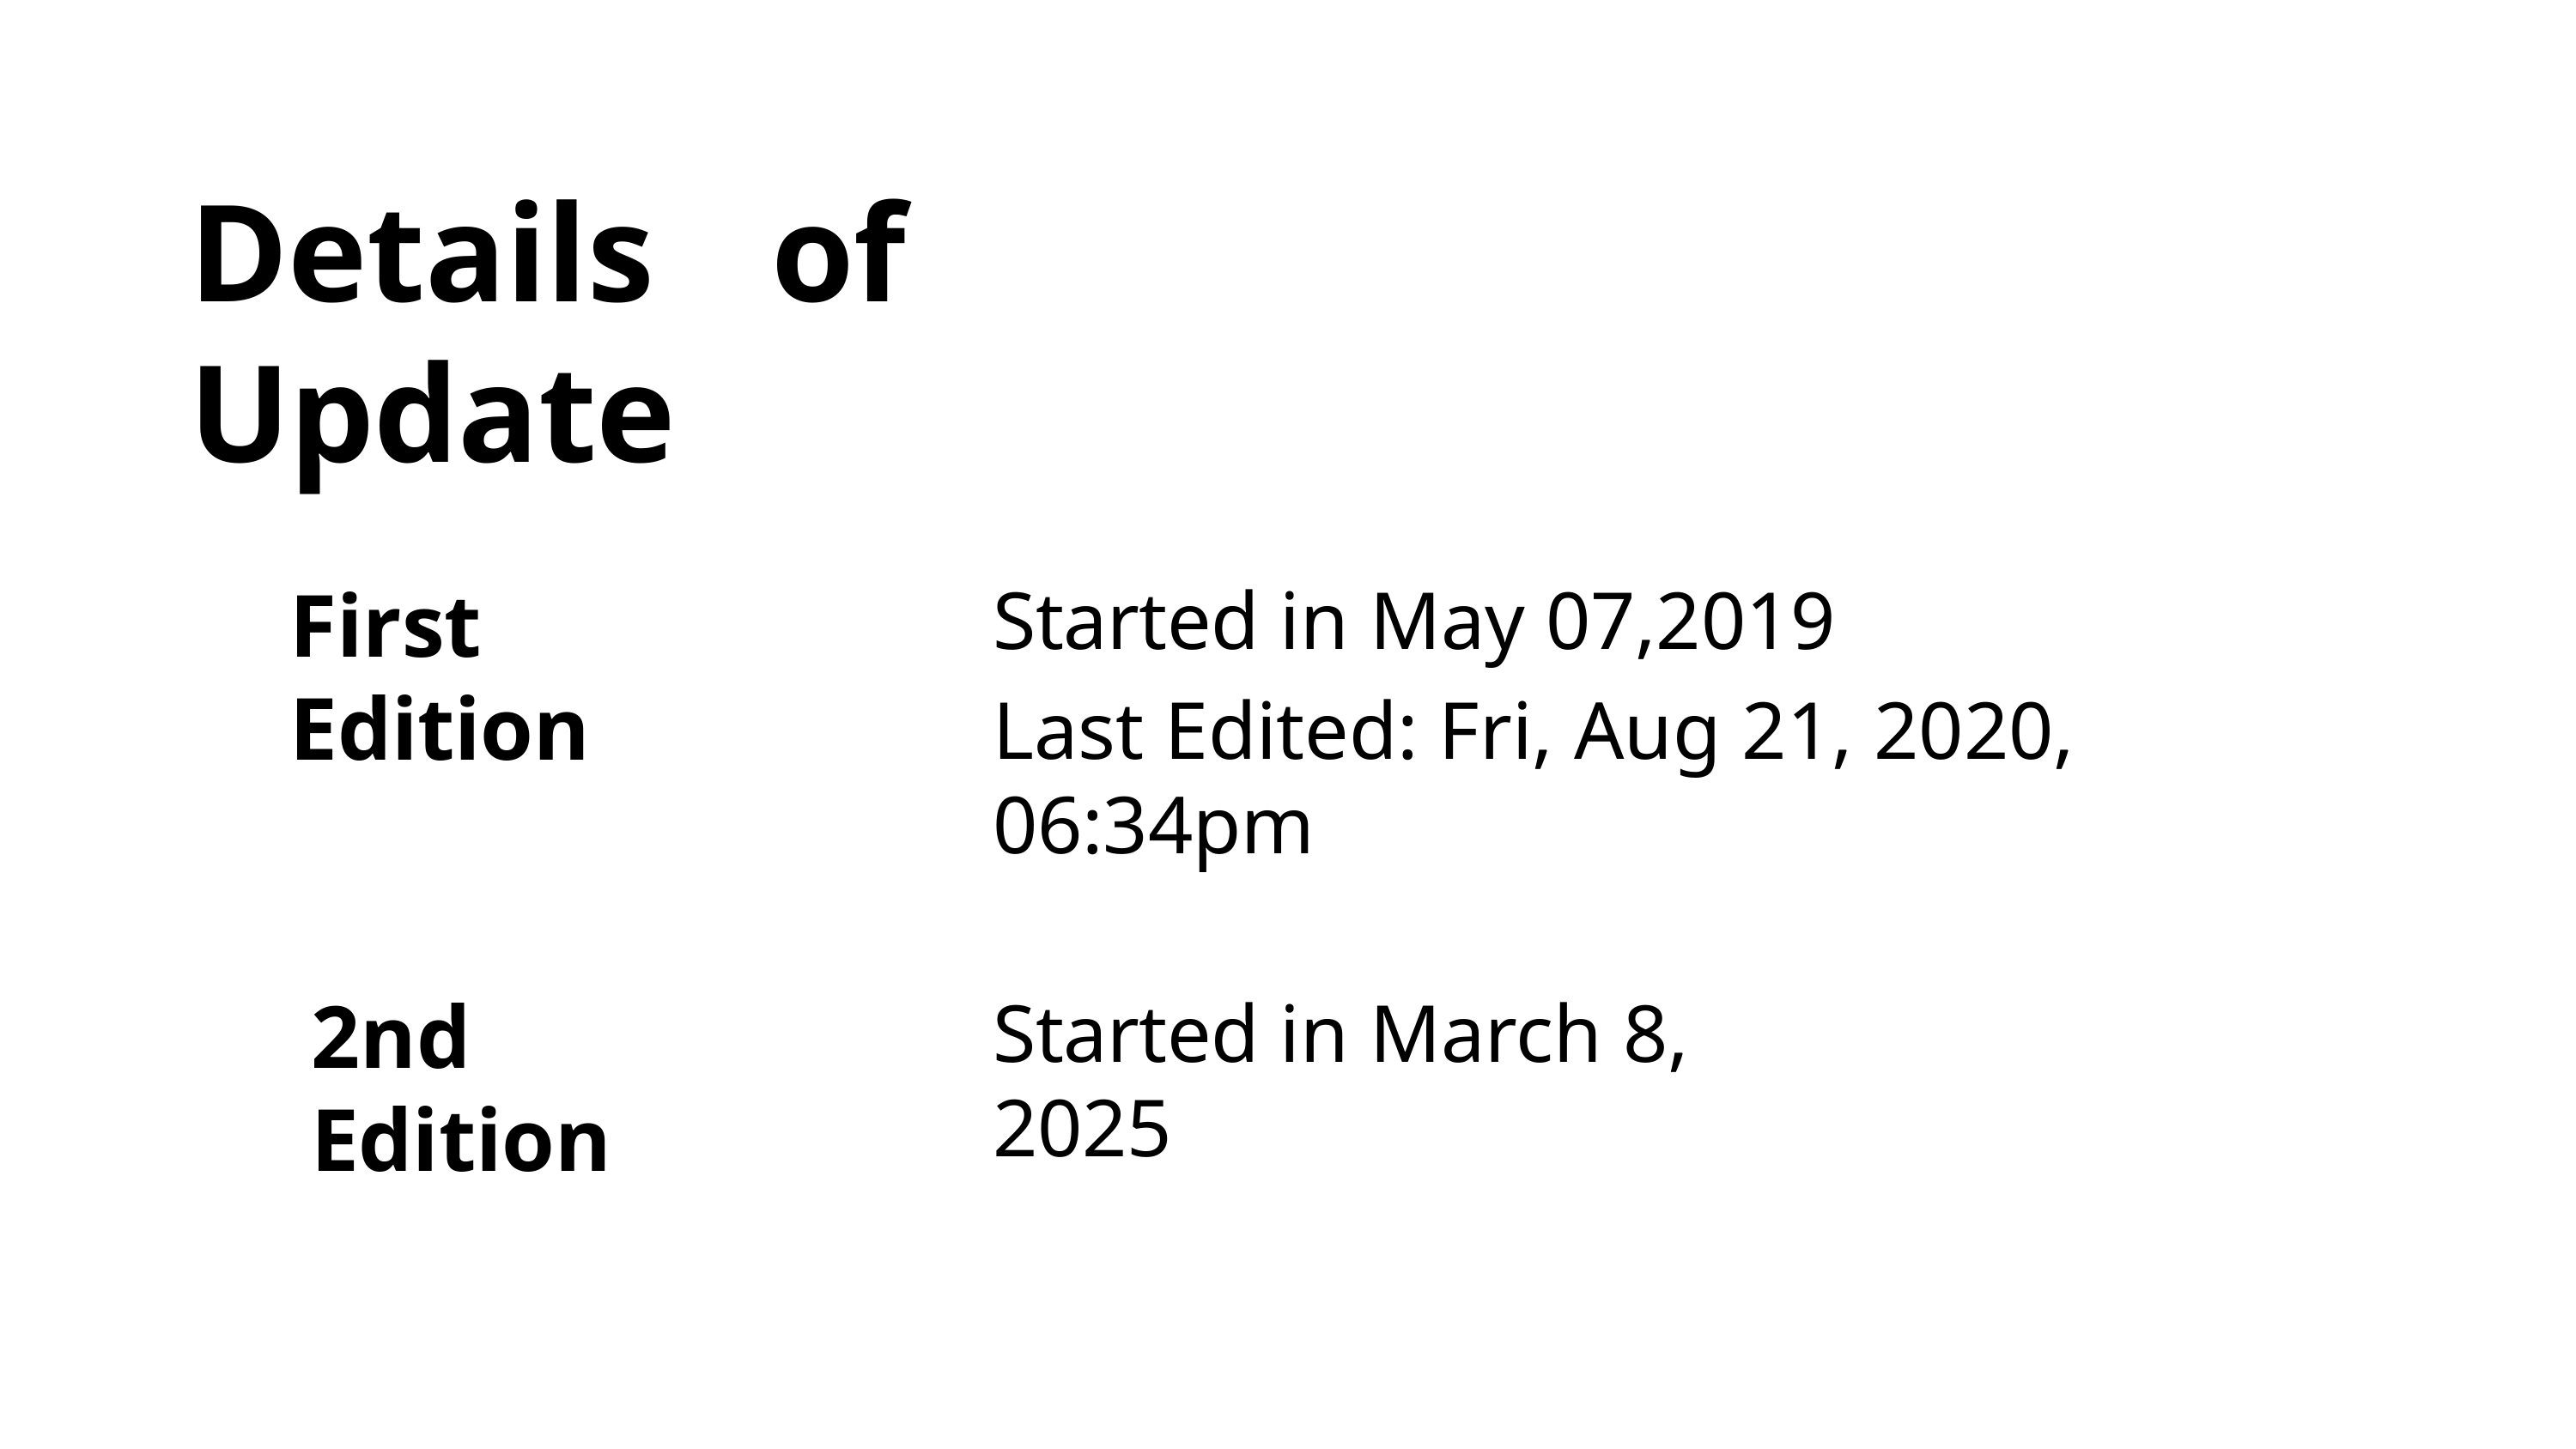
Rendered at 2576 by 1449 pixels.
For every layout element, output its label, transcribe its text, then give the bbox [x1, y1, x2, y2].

text_box 2nd Edition [309, 980, 747, 1189]
title Details of Update [187, 165, 1202, 490]
text_box Started in May 07,2019 Last Edited: Fri, Aug 21, 2020, 06:34pm [991, 553, 2245, 870]
text_box First Edition [288, 569, 753, 777]
text_box Started in March 8, 2025 [991, 981, 1778, 1173]
